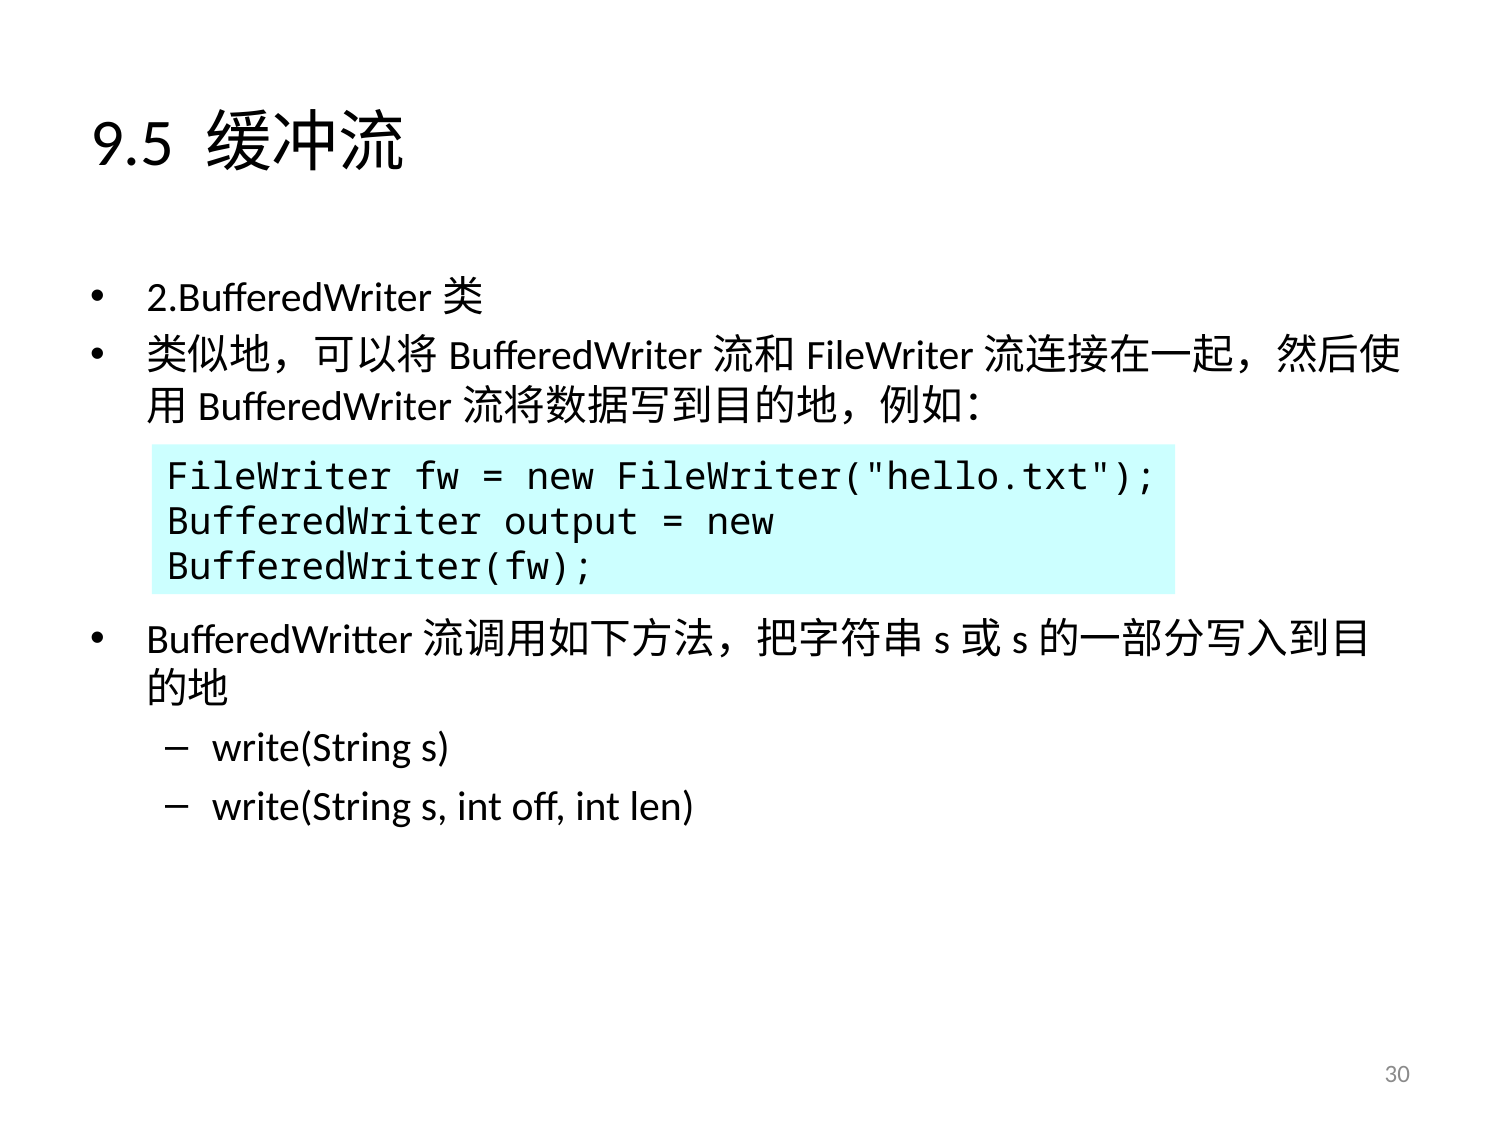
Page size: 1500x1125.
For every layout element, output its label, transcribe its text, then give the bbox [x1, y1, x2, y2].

title 9.5 缓冲流 [75, 45, 1425, 233]
slide_number 30 [1074, 1042, 1425, 1103]
text_box FileWriter fw = new FileWriter("hello.txt"); BufferedWriter output = new BufferedWriter(fw); [151, 444, 1176, 595]
list 2.BufferedWriter类 类似地，可以将BufferedWriter流和FileWriter流连接在一起，然后使用BufferedWriter流将数据写到目的地，例如： BufferedWritter流调用如下方法，把字符串s或s的一部分写入到目的地 write(String s) write(String s, int off, int len) [75, 262, 1425, 1005]
